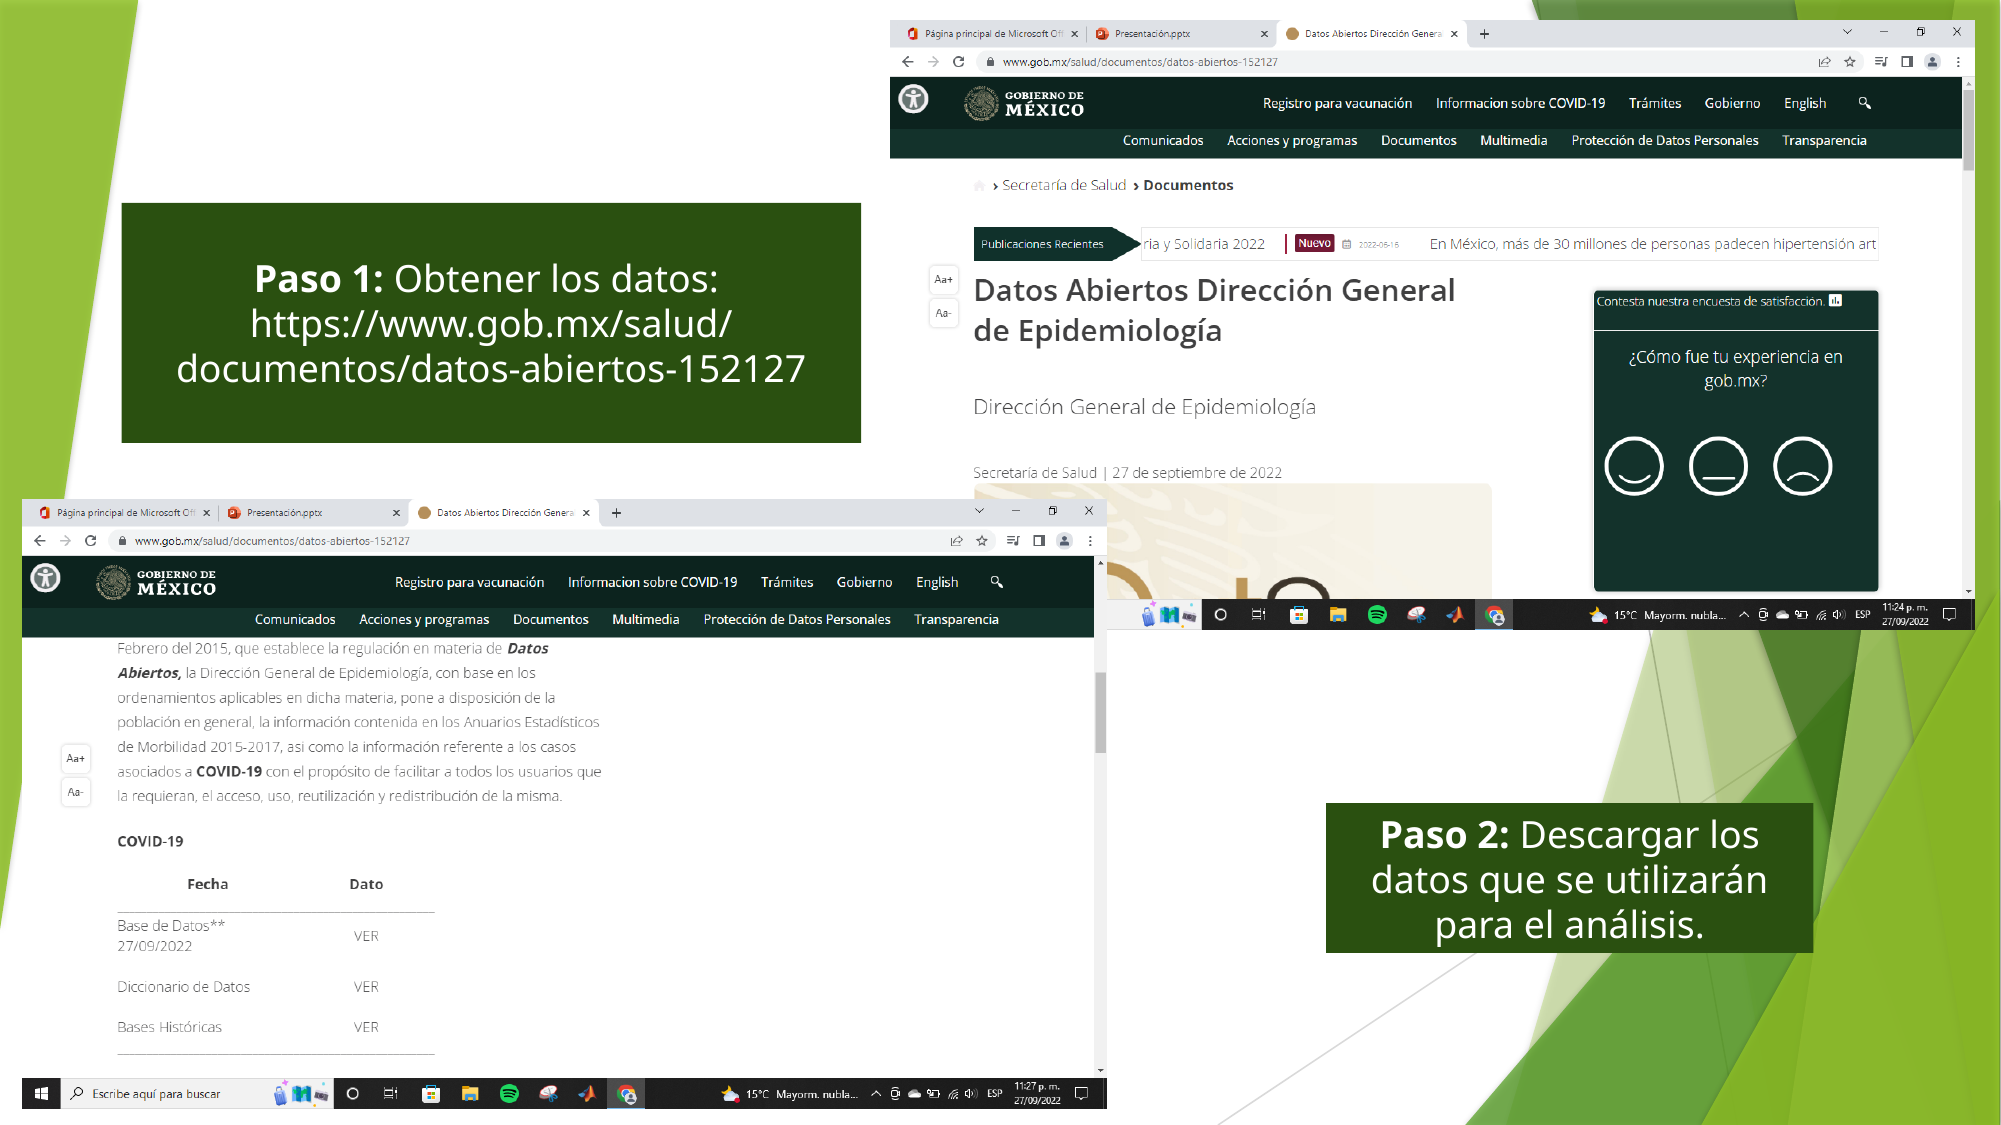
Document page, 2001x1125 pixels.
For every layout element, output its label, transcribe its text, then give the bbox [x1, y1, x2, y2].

picture [22, 20, 1976, 1110]
text_box Paso 1: Obtener los datos: https://www.gob.mx/salud/documentos/datos-abiertos-152127 [121, 202, 862, 443]
text_box Paso 2: Descargar los datos que se utilizarán para el análisis. [1326, 803, 1814, 953]
